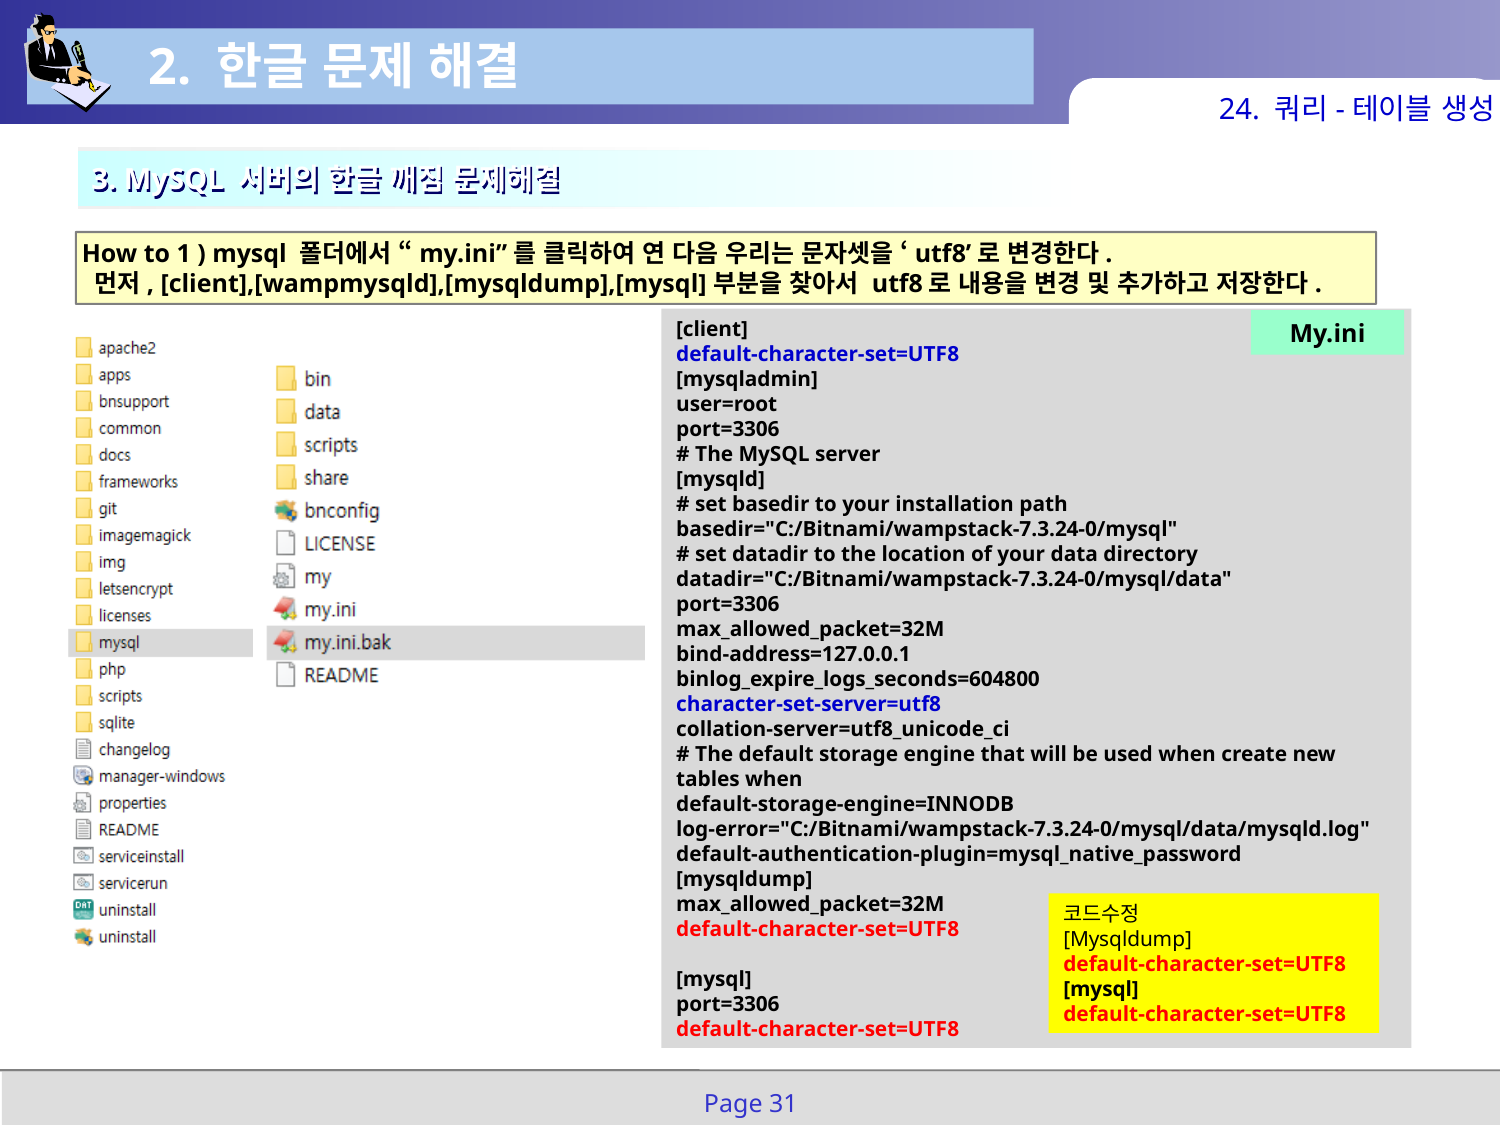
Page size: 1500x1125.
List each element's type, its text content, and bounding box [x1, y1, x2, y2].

slide_number Page 31 [682, 1079, 819, 1124]
text_box 코드수정 [Mysqldump] default-character-set=UTF8 [mysql] default-character-set=UTF8 [1048, 893, 1380, 1033]
text_box 2. 한글 문제 해결 [133, 26, 880, 102]
text_box 24. 쿼리-테이블 생성 [1120, 84, 1500, 131]
picture [52, 326, 645, 949]
text_box [client] default-character-set=UTF8 [mysqladmin] user=root port=3306 # The MySQL server [mysqld] # set basedir to your installation path basedir="C:/Bitnami/wampstack-7.3.24-0/mysql" # set datadir to the location of your data directory datadir="C:/Bitnami/wampstack-7.3.24-0/mysql/data" port=3306 max_allowed_packet=32M bind-address=127.0.0.1 binlog_expire_logs_seconds=604800 character-set-server=utf8 collation-server=utf8_unicode_ci # The default storage engine that will be used when create new tables when default-storage-engine=INNODB log-error="C:/Bitnami/wampstack-7.3.24-0/mysql/data/mysqld.log" default-authentication-plugin=mysql_native_password [mysqldump] max_allowed_packet=32M default-character-set=UTF8 [mysql] port=3306 default-character-set=UTF8 [661, 308, 1412, 1048]
text_box My.ini [1250, 310, 1405, 355]
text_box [76, 147, 1082, 209]
text_box How to 1 ) mysql 폴더에서 “my.ini”를 클릭하여 연 다음 우리는 문자셋을 ‘utf8’로 변경한다. 먼저, [client],[wampmysqld],[mysqldump],[mysql]부분을 찾아서 utf8로 내용을 변경 및 추가하고 저장한다. [75, 231, 1377, 304]
